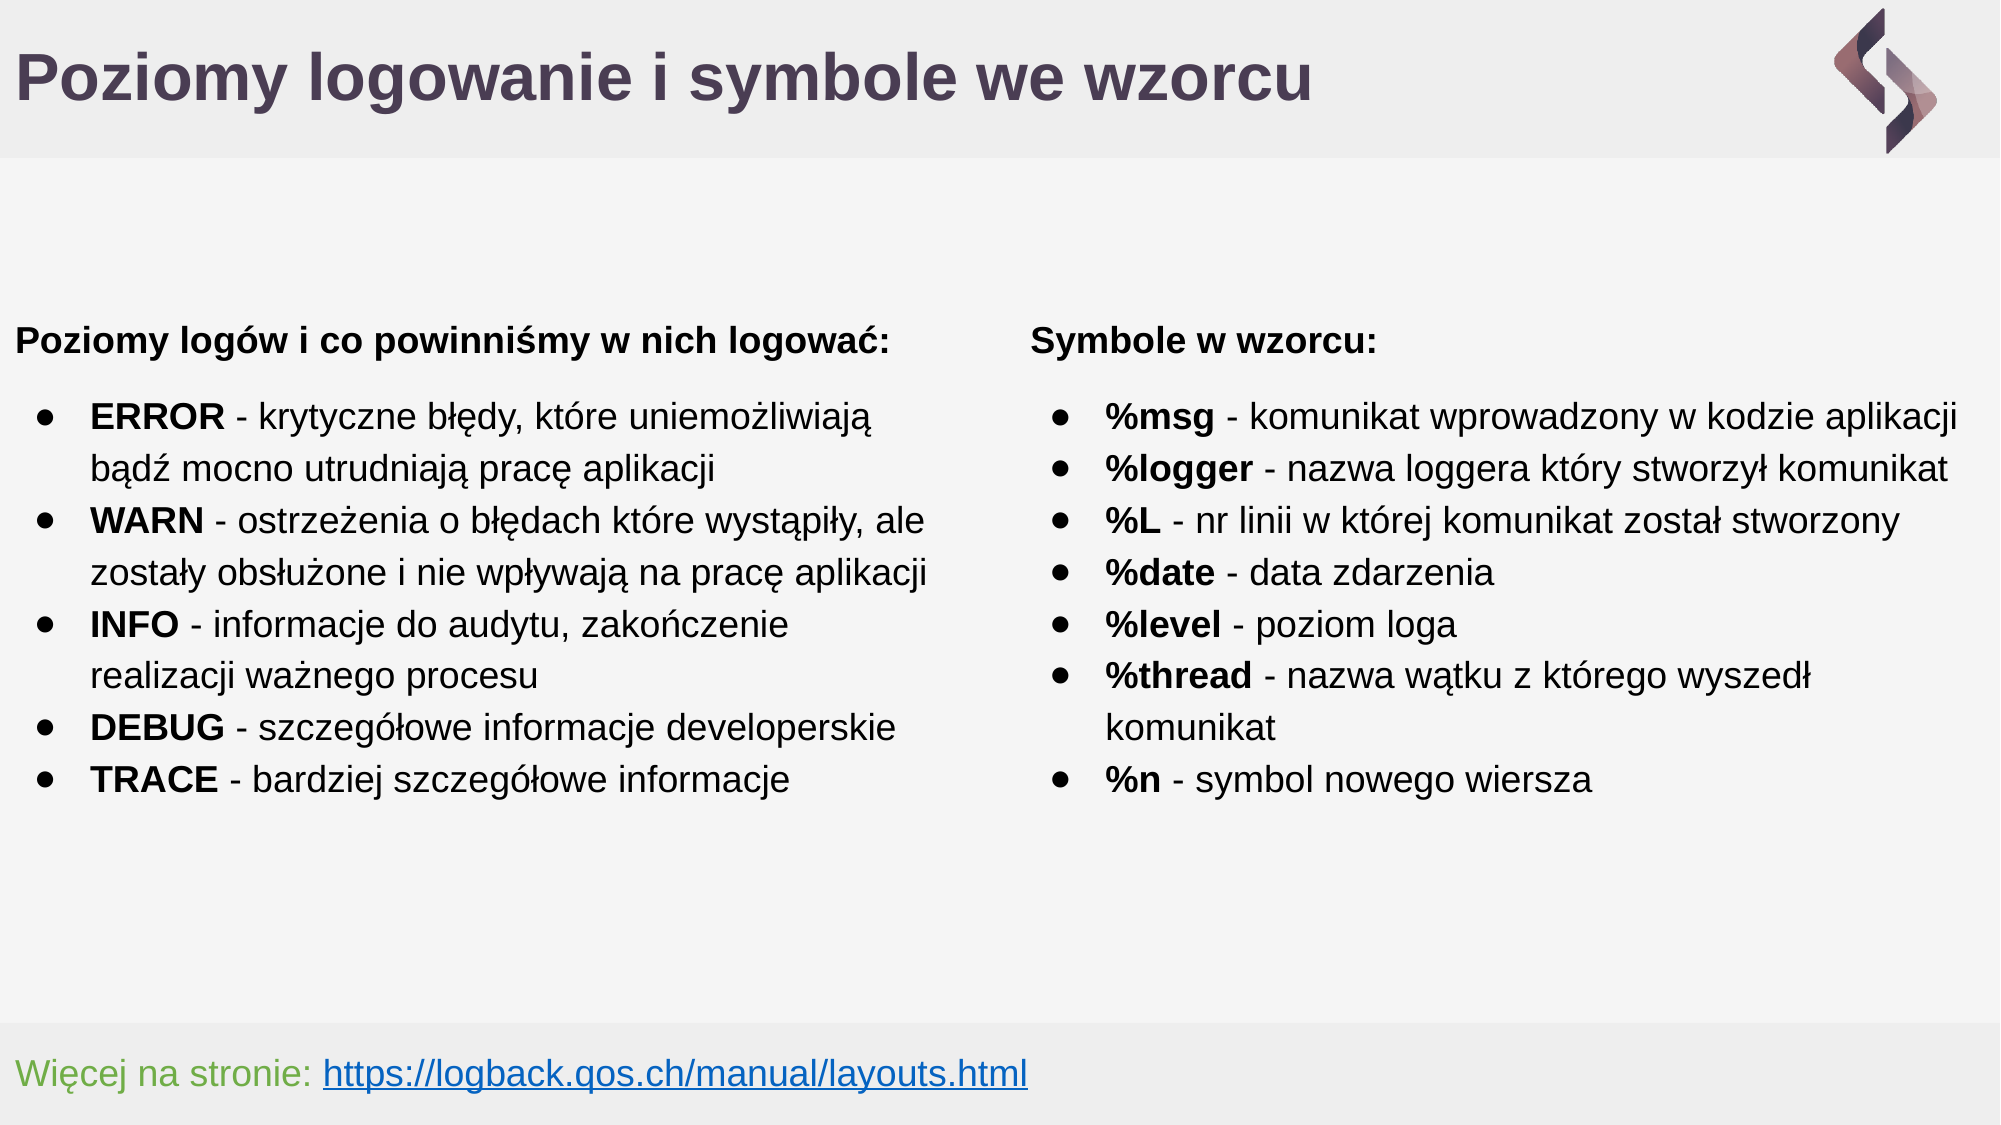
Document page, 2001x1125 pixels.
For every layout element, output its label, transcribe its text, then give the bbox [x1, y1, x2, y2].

text_box Symbole w wzorcu: %msg - komunikat wprowadzony w kodzie aplikacji %logger - nazwa loggera który stworzył komunikat %L - nr linii w której komunikat został stworzony %date - data zdarzenia %level - poziom loga %thread - nazwa wątku z którego wyszedł komunikat %n - symbol nowego wiersza [1015, 169, 1975, 940]
text_box Poziomy logów i co powinniśmy w nich logować: ERROR - krytyczne błędy, które uniemożliwiają bądź mocno utrudniają pracę aplikacji WARN - ostrzeżenia o błędach które wystąpiły, ale zostały obsłużone i nie wpływają na pracę aplikacji INFO - informacje do audytu, zakończenie realizacji ważnego procesu DEBUG - szczegółowe informacje developerskie TRACE - bardziej szczegółowe informacje [0, 169, 959, 940]
picture [1787, 0, 2001, 166]
title Poziomy logowanie i symbole we wzorcu [0, 0, 1788, 158]
text_box Więcej na stronie: https://logback.qos.ch/manual/layouts.html [0, 1017, 1638, 1125]
